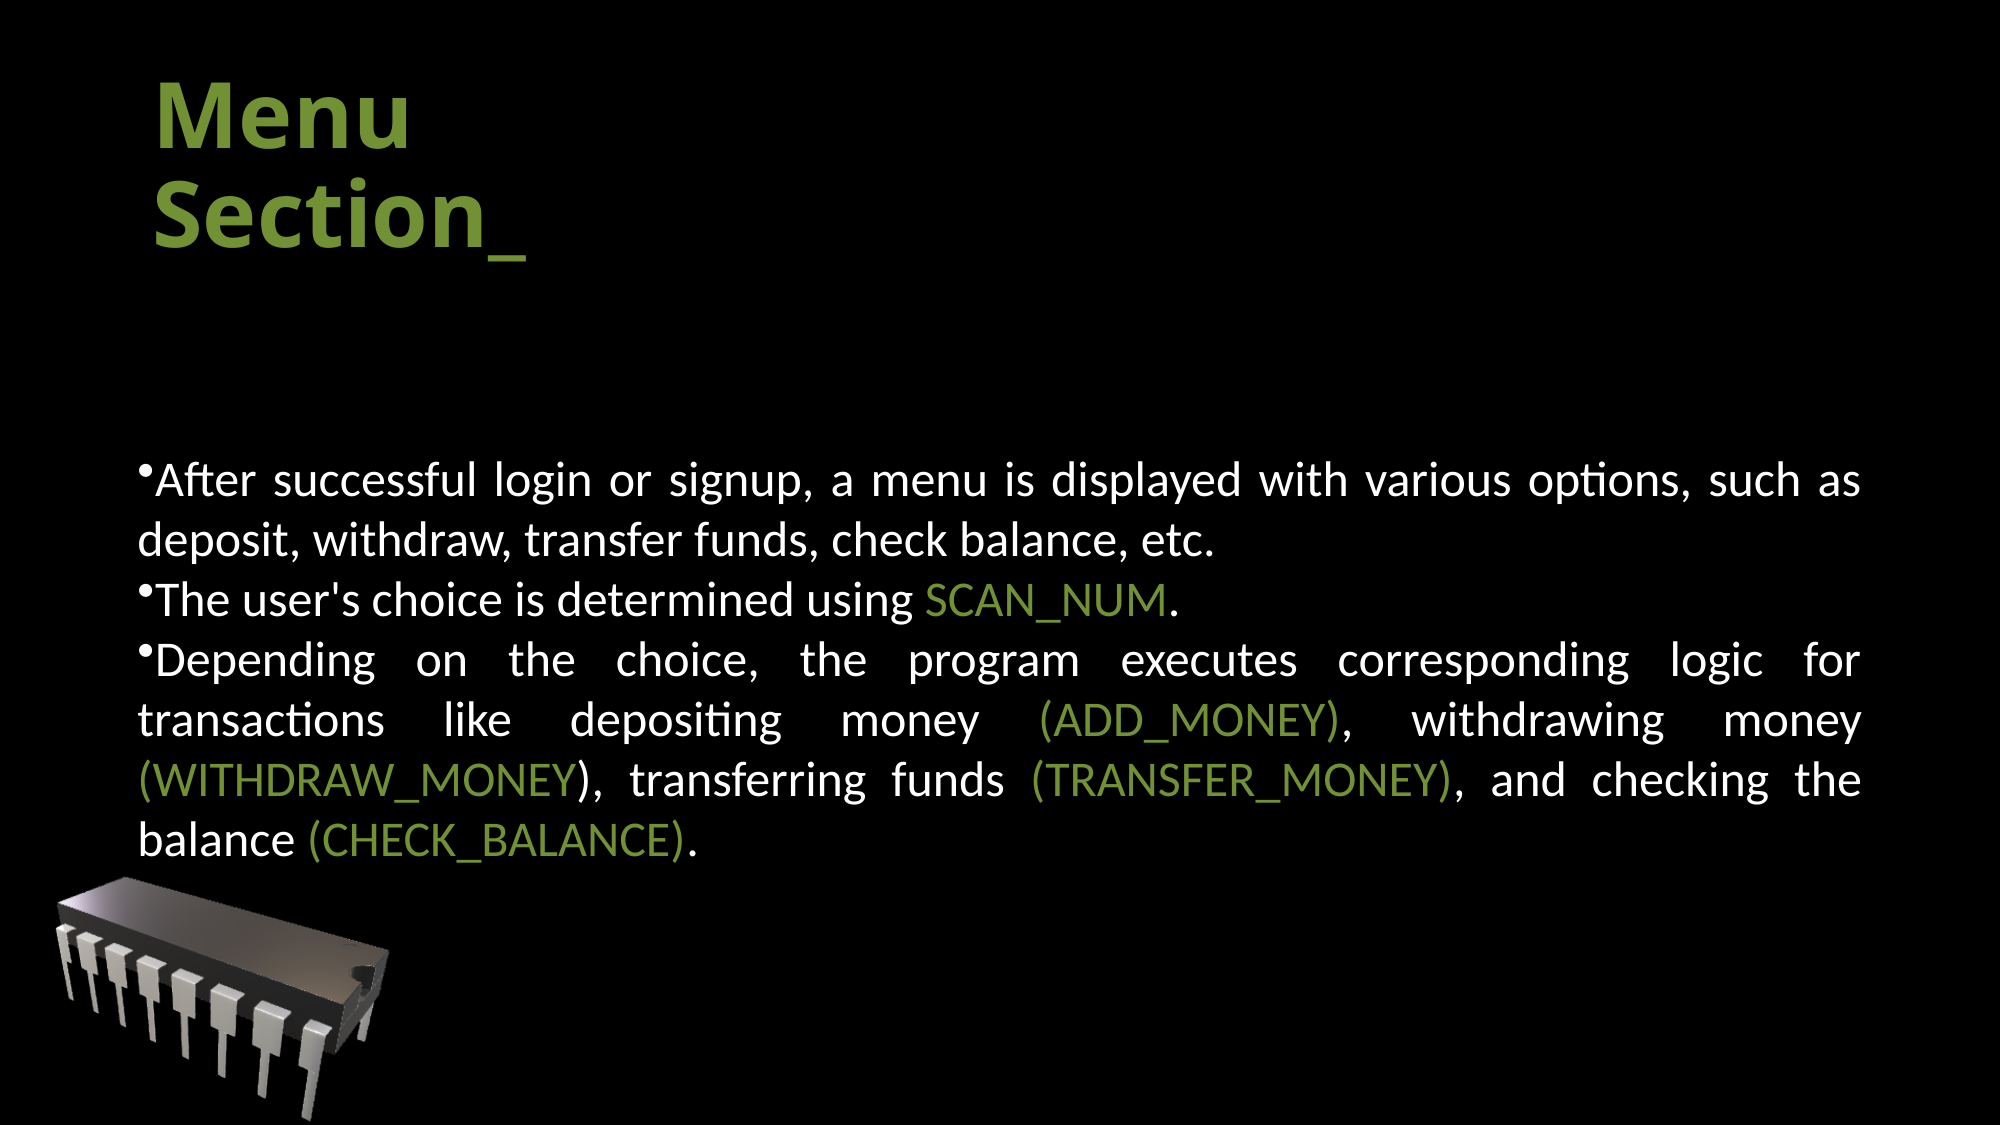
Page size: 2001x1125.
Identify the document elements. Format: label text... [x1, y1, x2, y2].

list After successful login or signup, a menu is displayed with various options, such as deposit, withdraw, transfer funds, check balance, etc. The user's choice is determined using SCAN_NUM. Depending on the choice, the program executes corresponding logic for transactions like depositing money (ADD_MONEY), withdrawing money (WITHDRAW_MONEY), transferring funds (TRANSFER_MONEY), and checking the balance (CHECK_BALANCE). [137, 305, 1863, 1008]
title Menu Section_ [137, 59, 774, 278]
picture [18, 823, 394, 1125]
